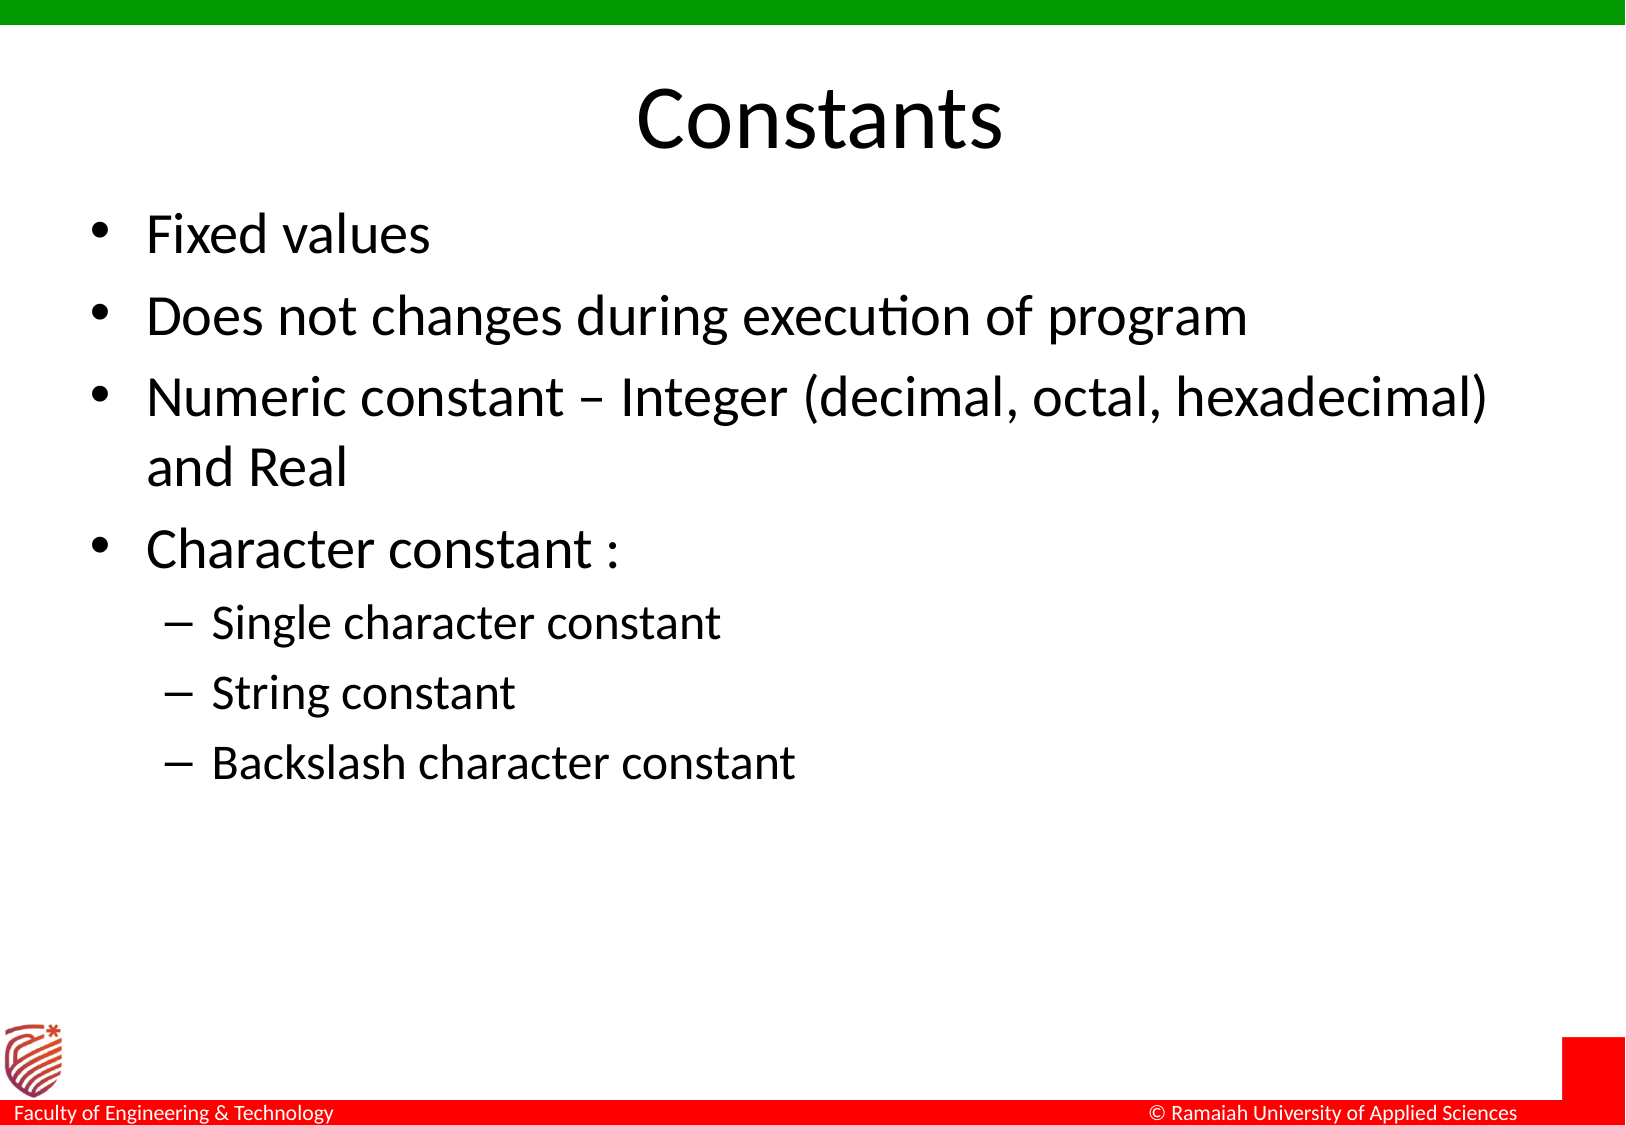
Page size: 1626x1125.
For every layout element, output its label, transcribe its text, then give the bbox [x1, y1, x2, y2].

picture [0, 1013, 69, 1100]
list Fixed values Does not changes during execution of program Numeric constant – Integer (decimal, octal, hexadecimal) and Real Character constant : Single character constant String constant Backslash character constant [75, 187, 1538, 1088]
title Constants [99, 50, 1563, 233]
